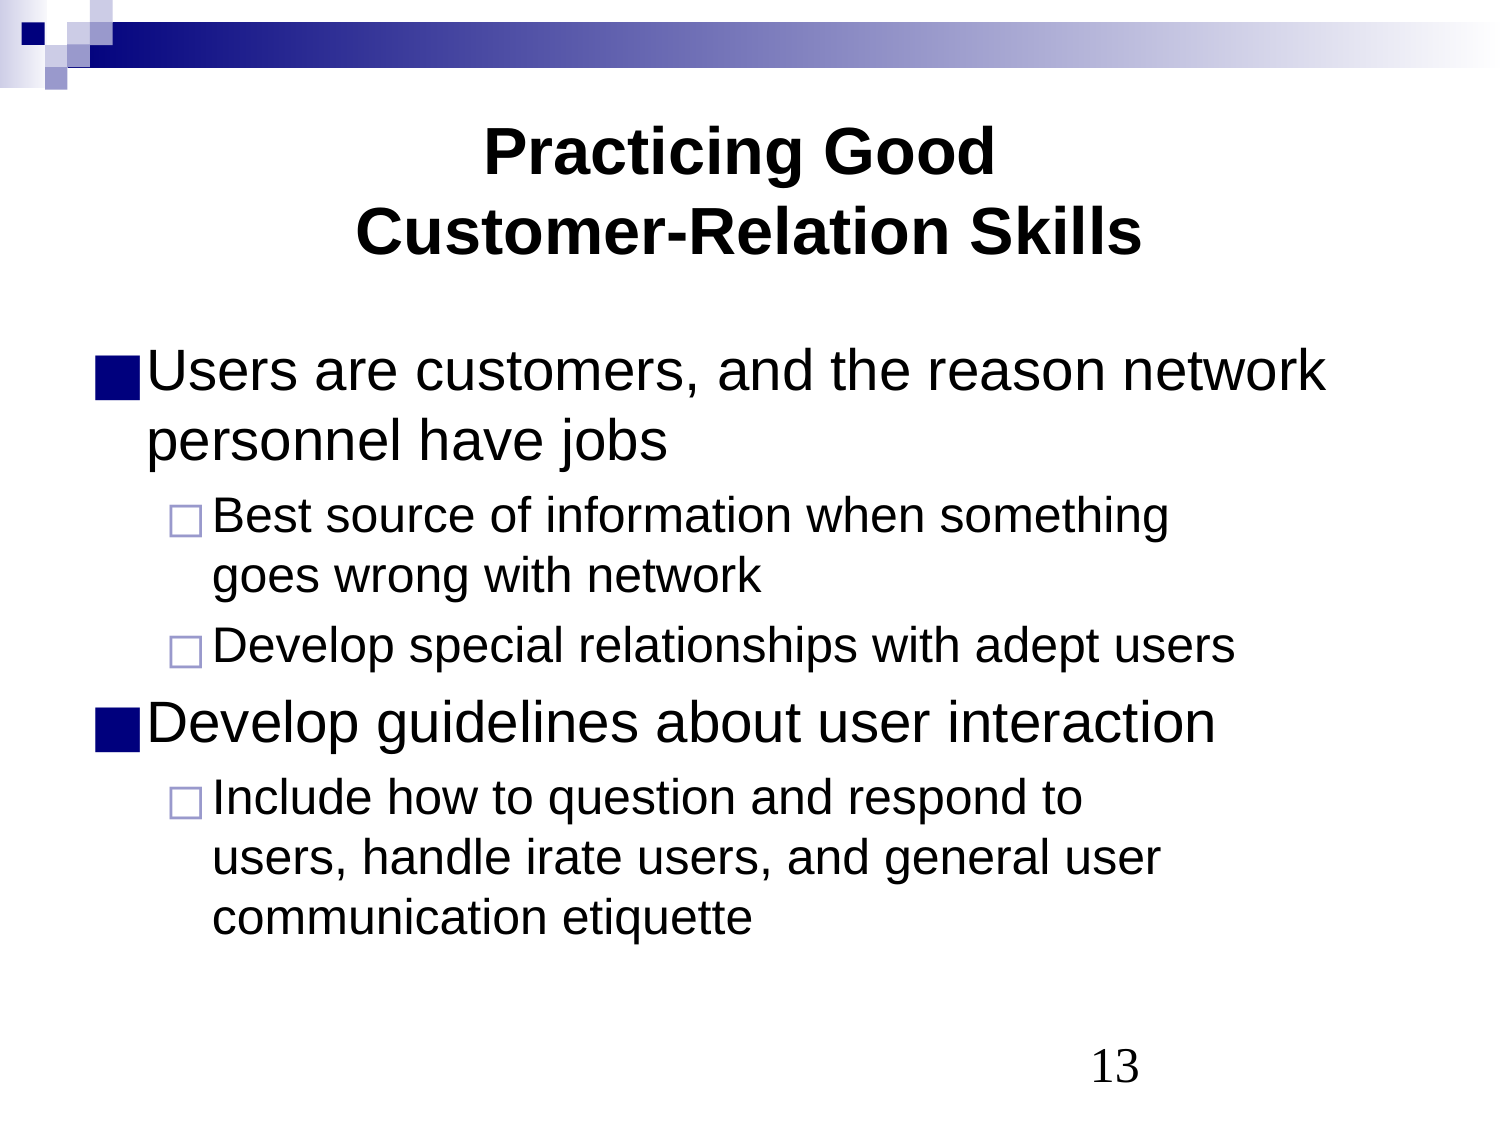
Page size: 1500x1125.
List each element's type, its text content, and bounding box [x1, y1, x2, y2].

slide_number ‹#› [1074, 1025, 1425, 1100]
title Practicing Good Customer-Relation Skills [75, 75, 1425, 300]
list Users are customers, and the reason network personnel have jobs Best source of information when something goes wrong with network Develop special relationships with adept users Develop guidelines about user interaction Include how to question and respond to users, handle irate users, and general user communication etiquette [75, 324, 1425, 963]
